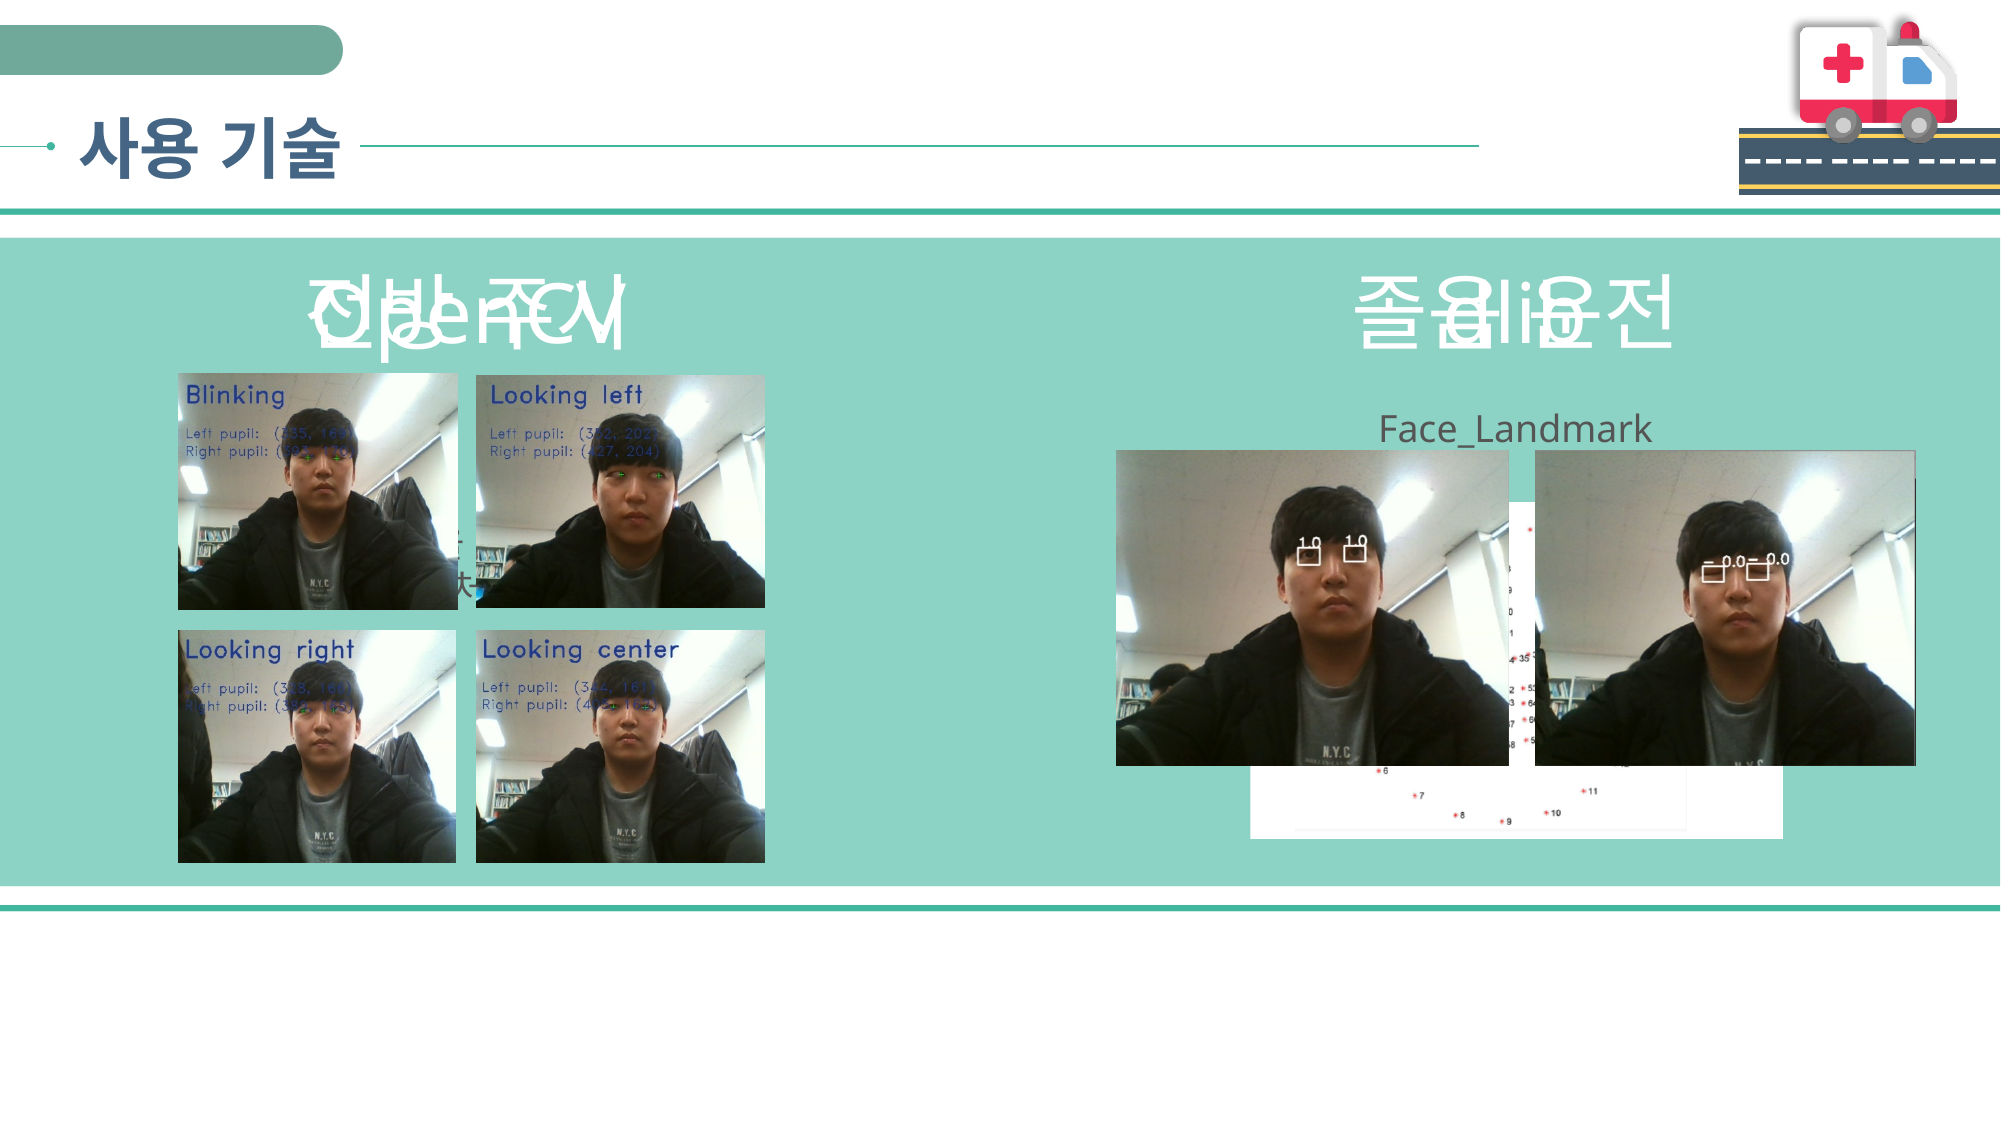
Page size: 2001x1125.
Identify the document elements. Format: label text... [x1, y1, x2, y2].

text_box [1116, 450, 1916, 766]
text_box 졸음 운전 [1336, 252, 1696, 368]
text_box Face_Landmark [1363, 397, 1669, 450]
text_box 전방 주시 [288, 252, 648, 368]
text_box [178, 373, 765, 863]
picture [0, 0, 2001, 1125]
text_box 사용 기술 [63, 99, 648, 194]
text_box 5 사용 기술 [0, 75, 234, 83]
